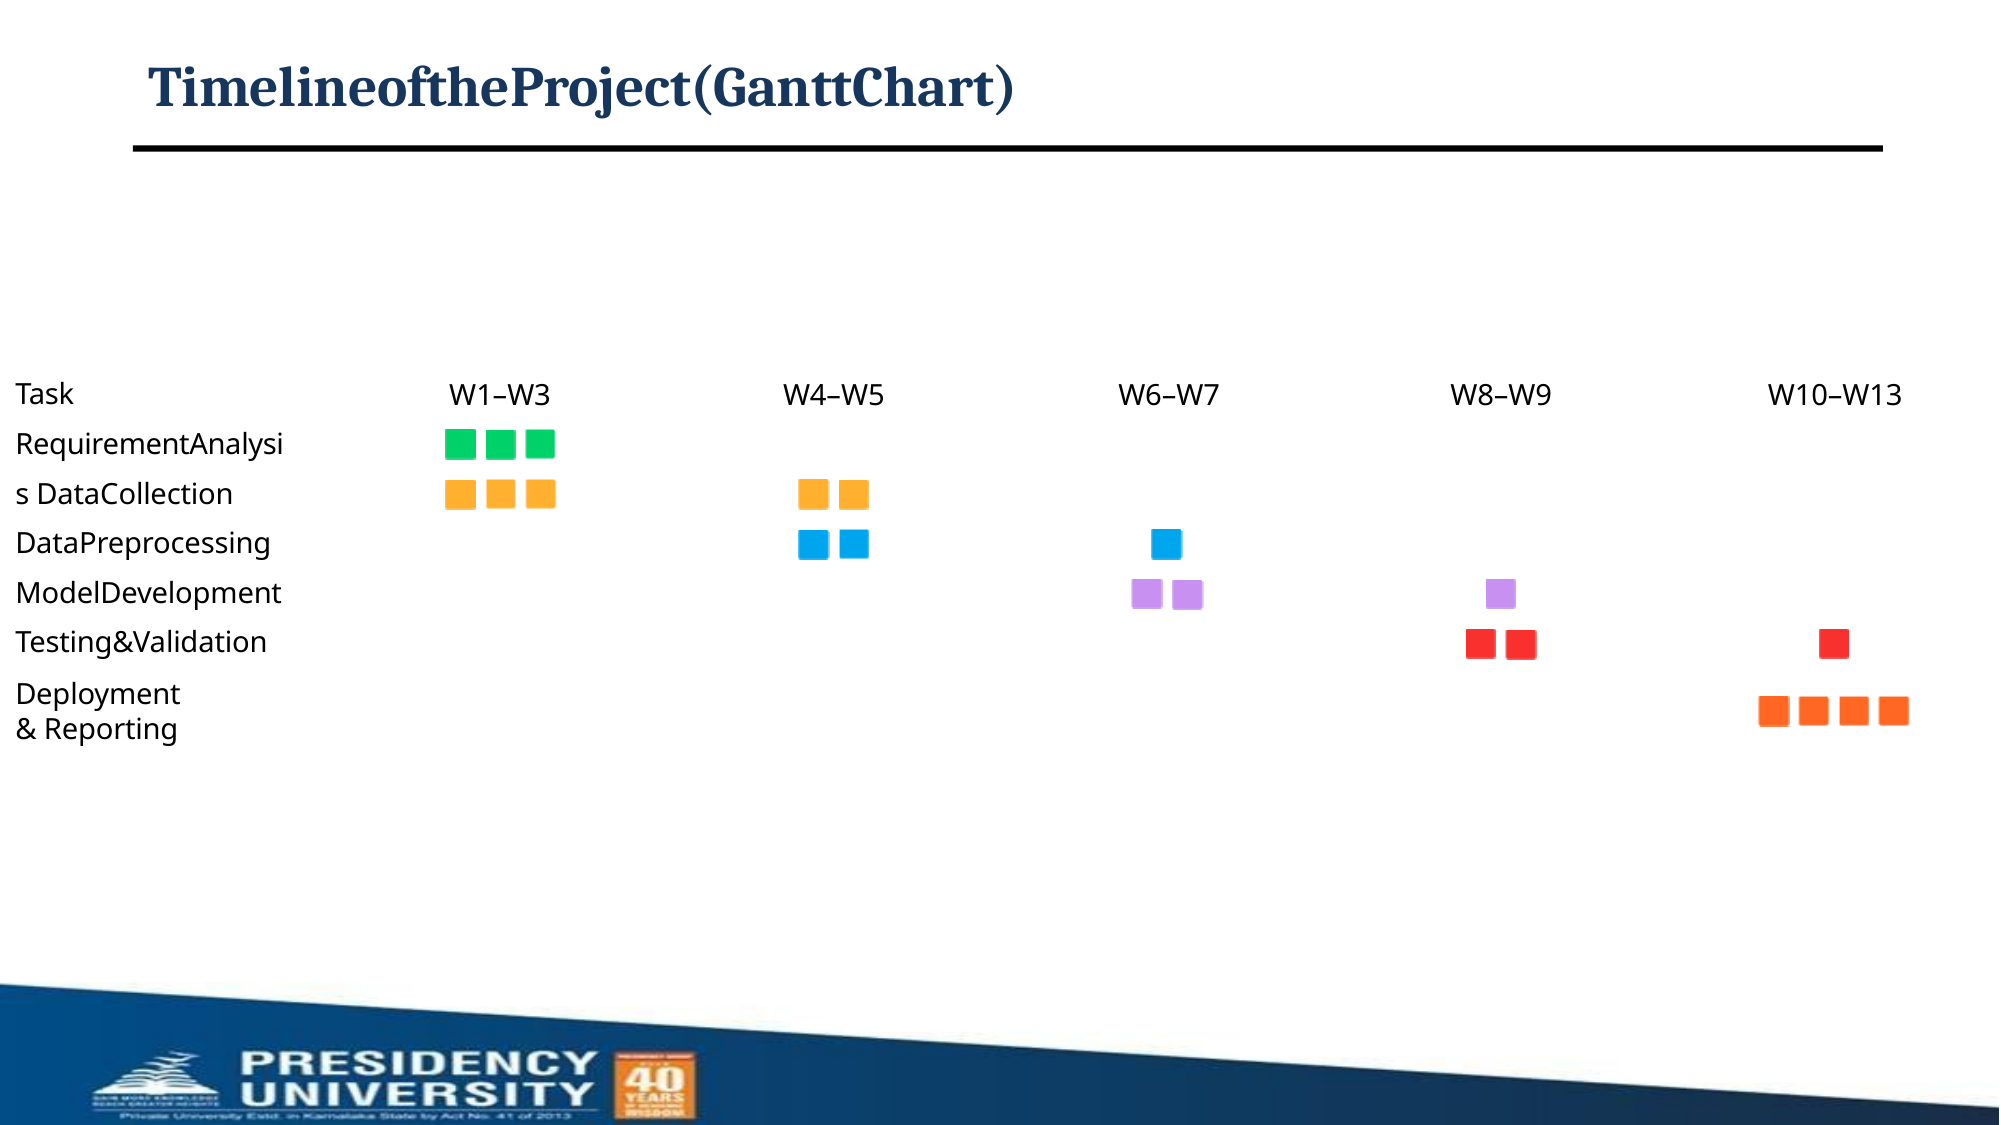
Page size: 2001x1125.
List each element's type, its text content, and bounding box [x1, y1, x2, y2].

text_box W6–W7 [1116, 374, 1226, 411]
picture [1465, 629, 1496, 660]
text_box W1–W3 [447, 374, 556, 411]
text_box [1757, 684, 1932, 745]
picture [1818, 629, 1849, 660]
text_box [1854, 145, 1883, 152]
picture [1504, 629, 1537, 660]
picture [1131, 579, 1163, 610]
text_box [445, 417, 579, 529]
text_box [132, 145, 146, 152]
title TimelineoftheProject(GanttChart) [146, 18, 1854, 238]
picture [798, 479, 830, 510]
picture [839, 479, 870, 510]
text_box Task RequirementAnalysis DataCollection DataPreprocessing ModelDevelopment Testing&Validation Deployment& Reporting [13, 358, 289, 745]
text_box W10–W13 [1765, 374, 1906, 411]
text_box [798, 517, 893, 579]
picture [0, 982, 1999, 1125]
picture [1172, 579, 1204, 610]
text_box W4–W5 [781, 374, 891, 411]
text_box W8–W9 [1448, 374, 1558, 411]
picture [1151, 529, 1184, 560]
picture [1486, 579, 1516, 610]
